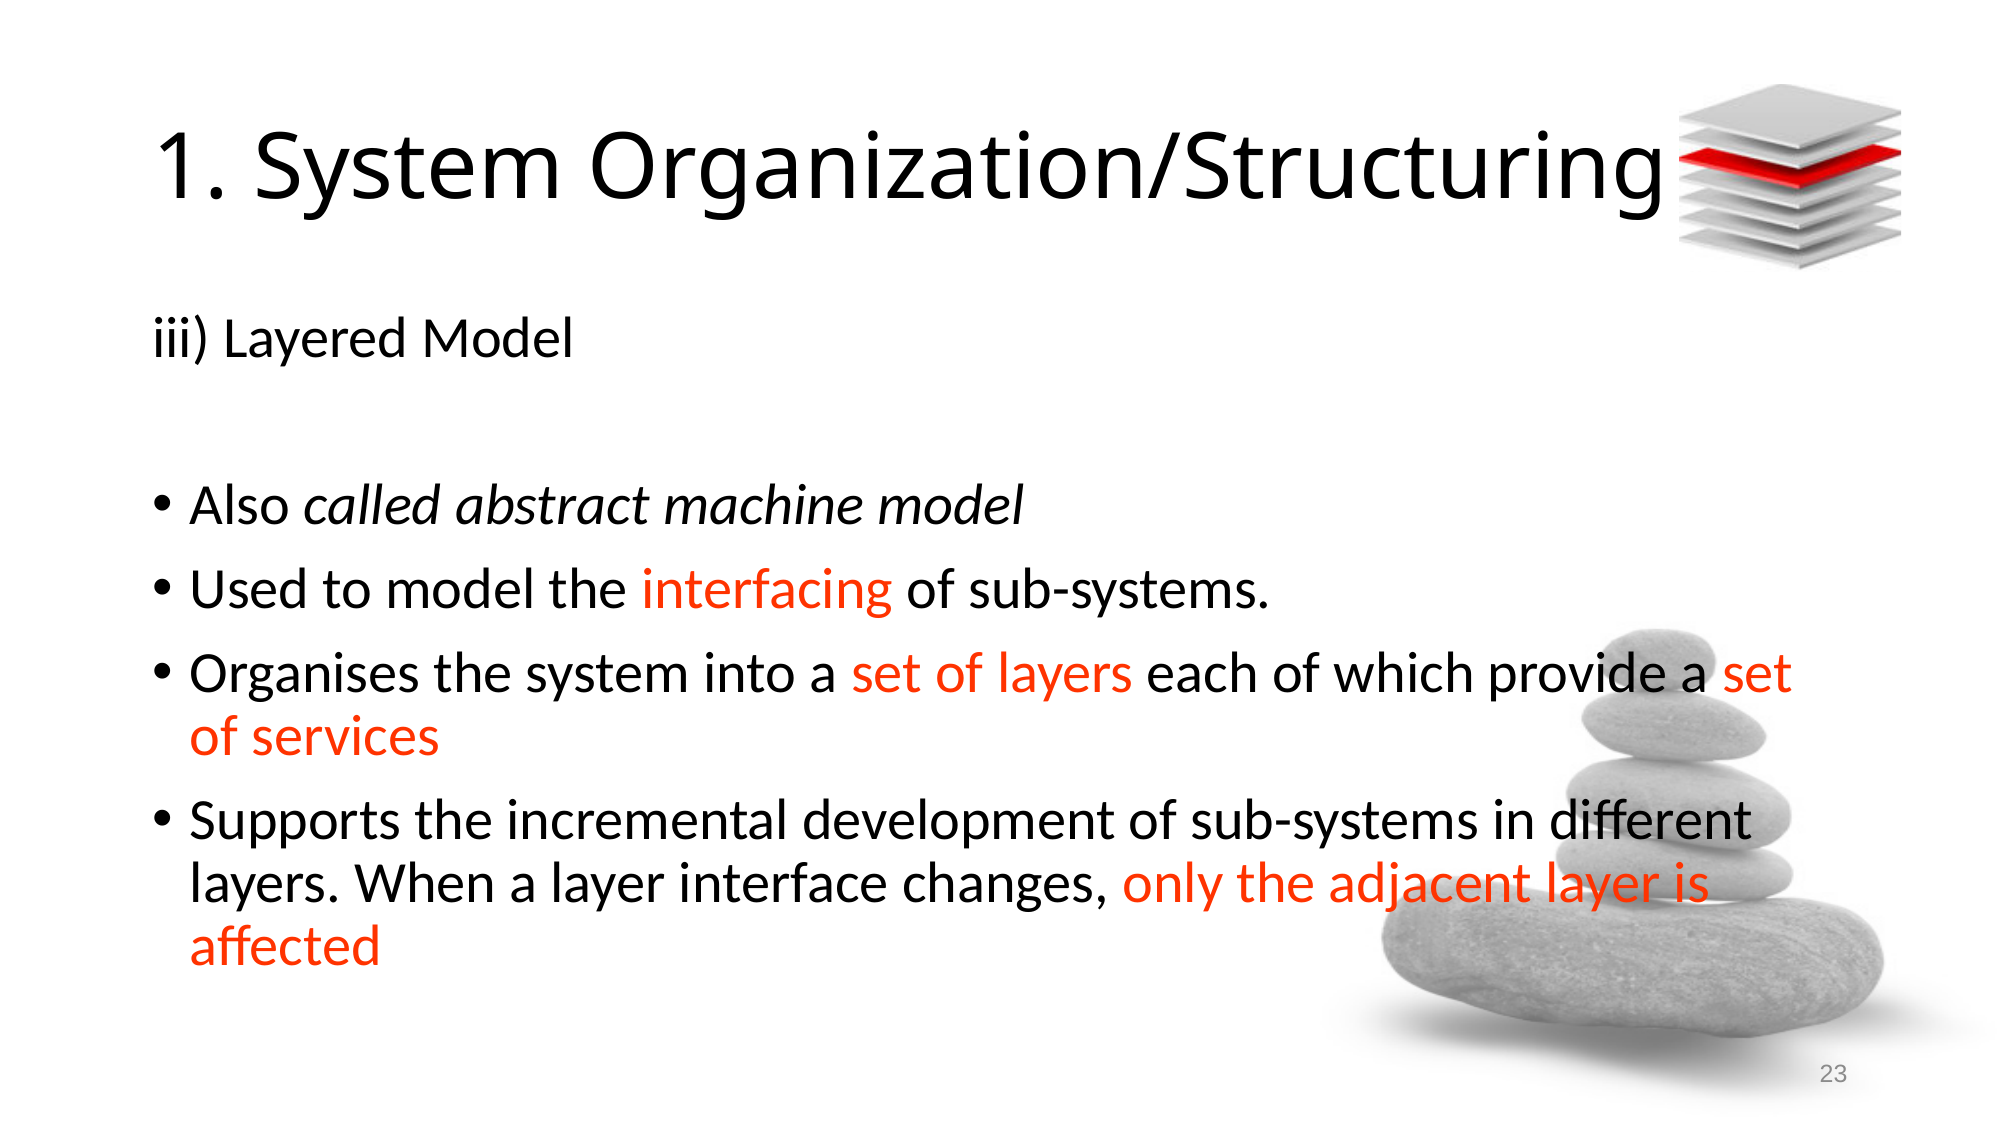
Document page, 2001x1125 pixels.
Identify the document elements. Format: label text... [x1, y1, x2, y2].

picture [1679, 84, 1902, 272]
title 1. System Organization/Structuring [137, 59, 1863, 278]
list iii) Layered Model Also called abstract machine model Used to model the interfacing of sub-systems. Organises the system into a set of layers each of which provide a set of services Supports the incremental development of sub-systems in different layers. When a layer interface changes, only the adjacent layer is affected [137, 299, 1863, 1014]
slide_number 23 [1412, 1042, 1863, 1103]
